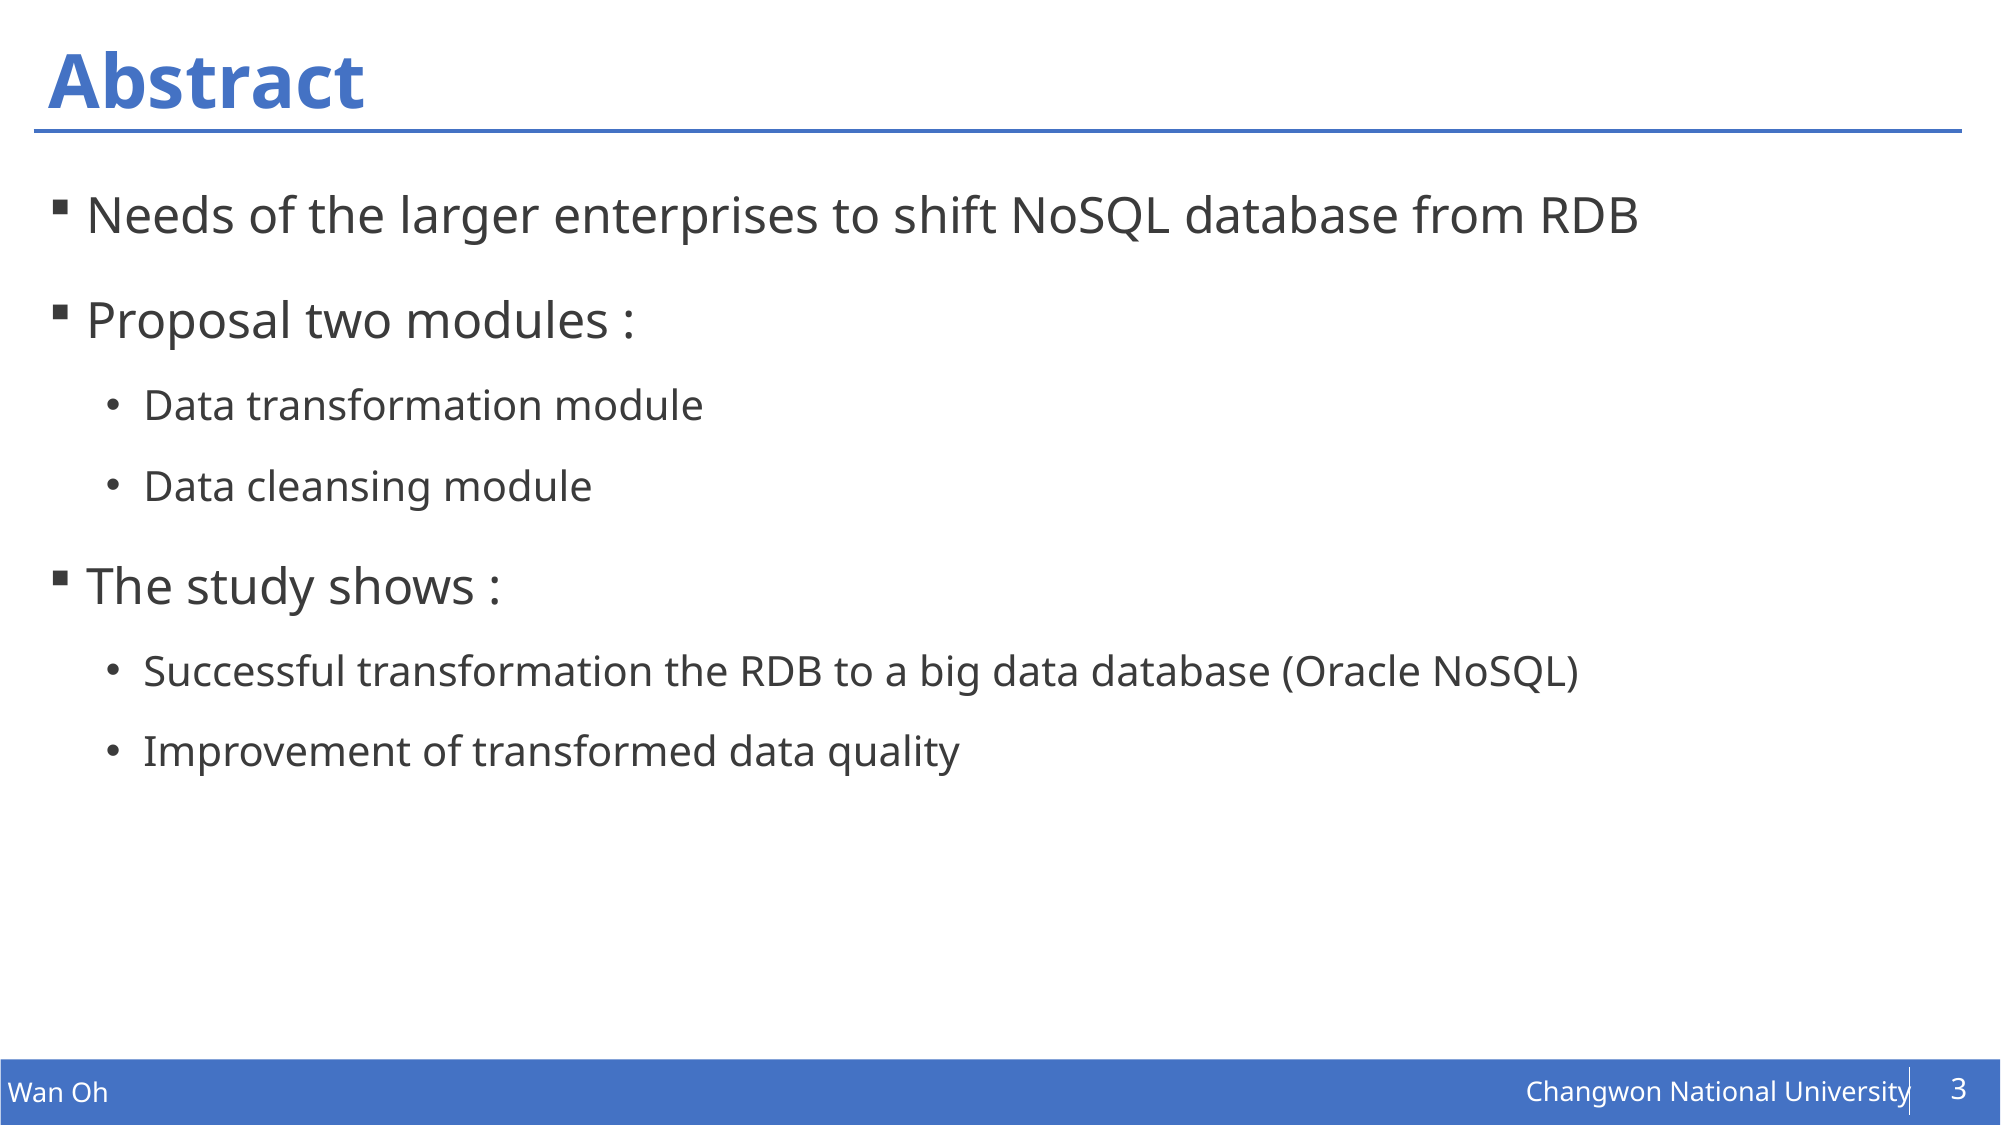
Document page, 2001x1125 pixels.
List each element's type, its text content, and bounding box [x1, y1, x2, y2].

slide_number 3 [1922, 1060, 1996, 1121]
list Needs of the larger enterprises to shift NoSQL database from RDB Proposal two modules : Data transformation module Data cleansing module The study shows : Successful transformation the RDB to a big data database (Oracle NoSQL) Improvement of transformed data quality [33, 152, 1963, 997]
title Abstract [33, 27, 1963, 143]
